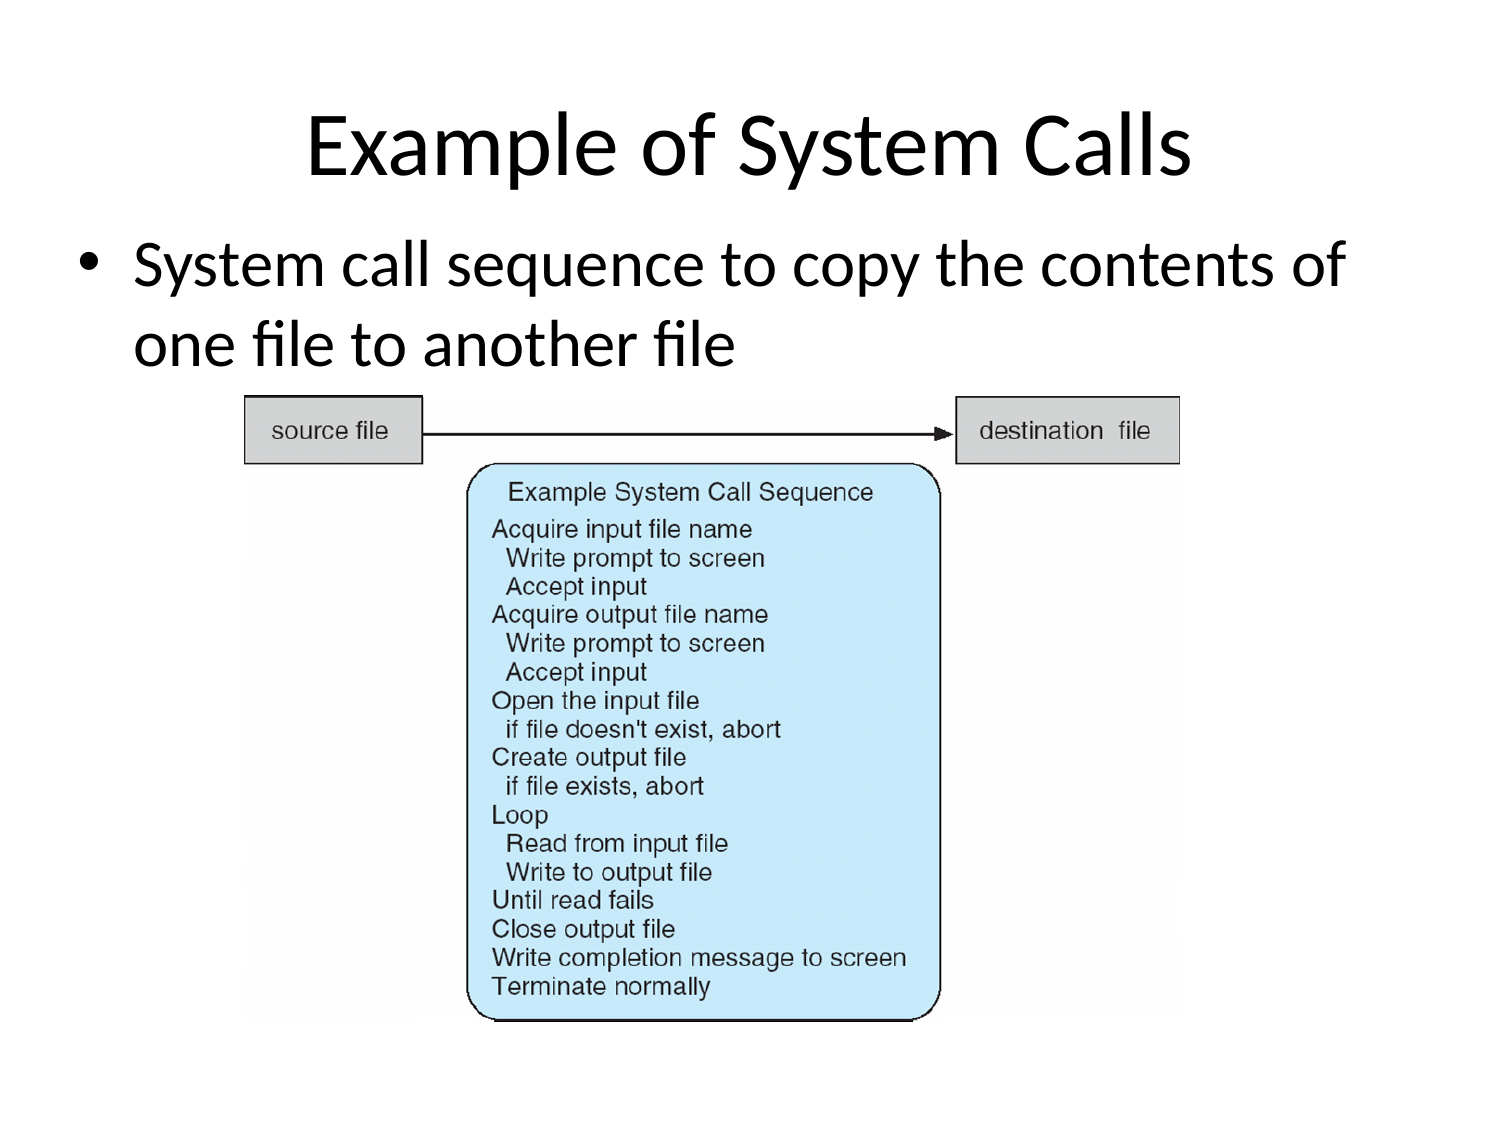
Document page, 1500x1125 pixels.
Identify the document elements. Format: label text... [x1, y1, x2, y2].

title Example of System Calls [75, 45, 1425, 212]
list System call sequence to copy the contents of one file to another file [62, 212, 1425, 1005]
picture [237, 387, 1186, 1030]
